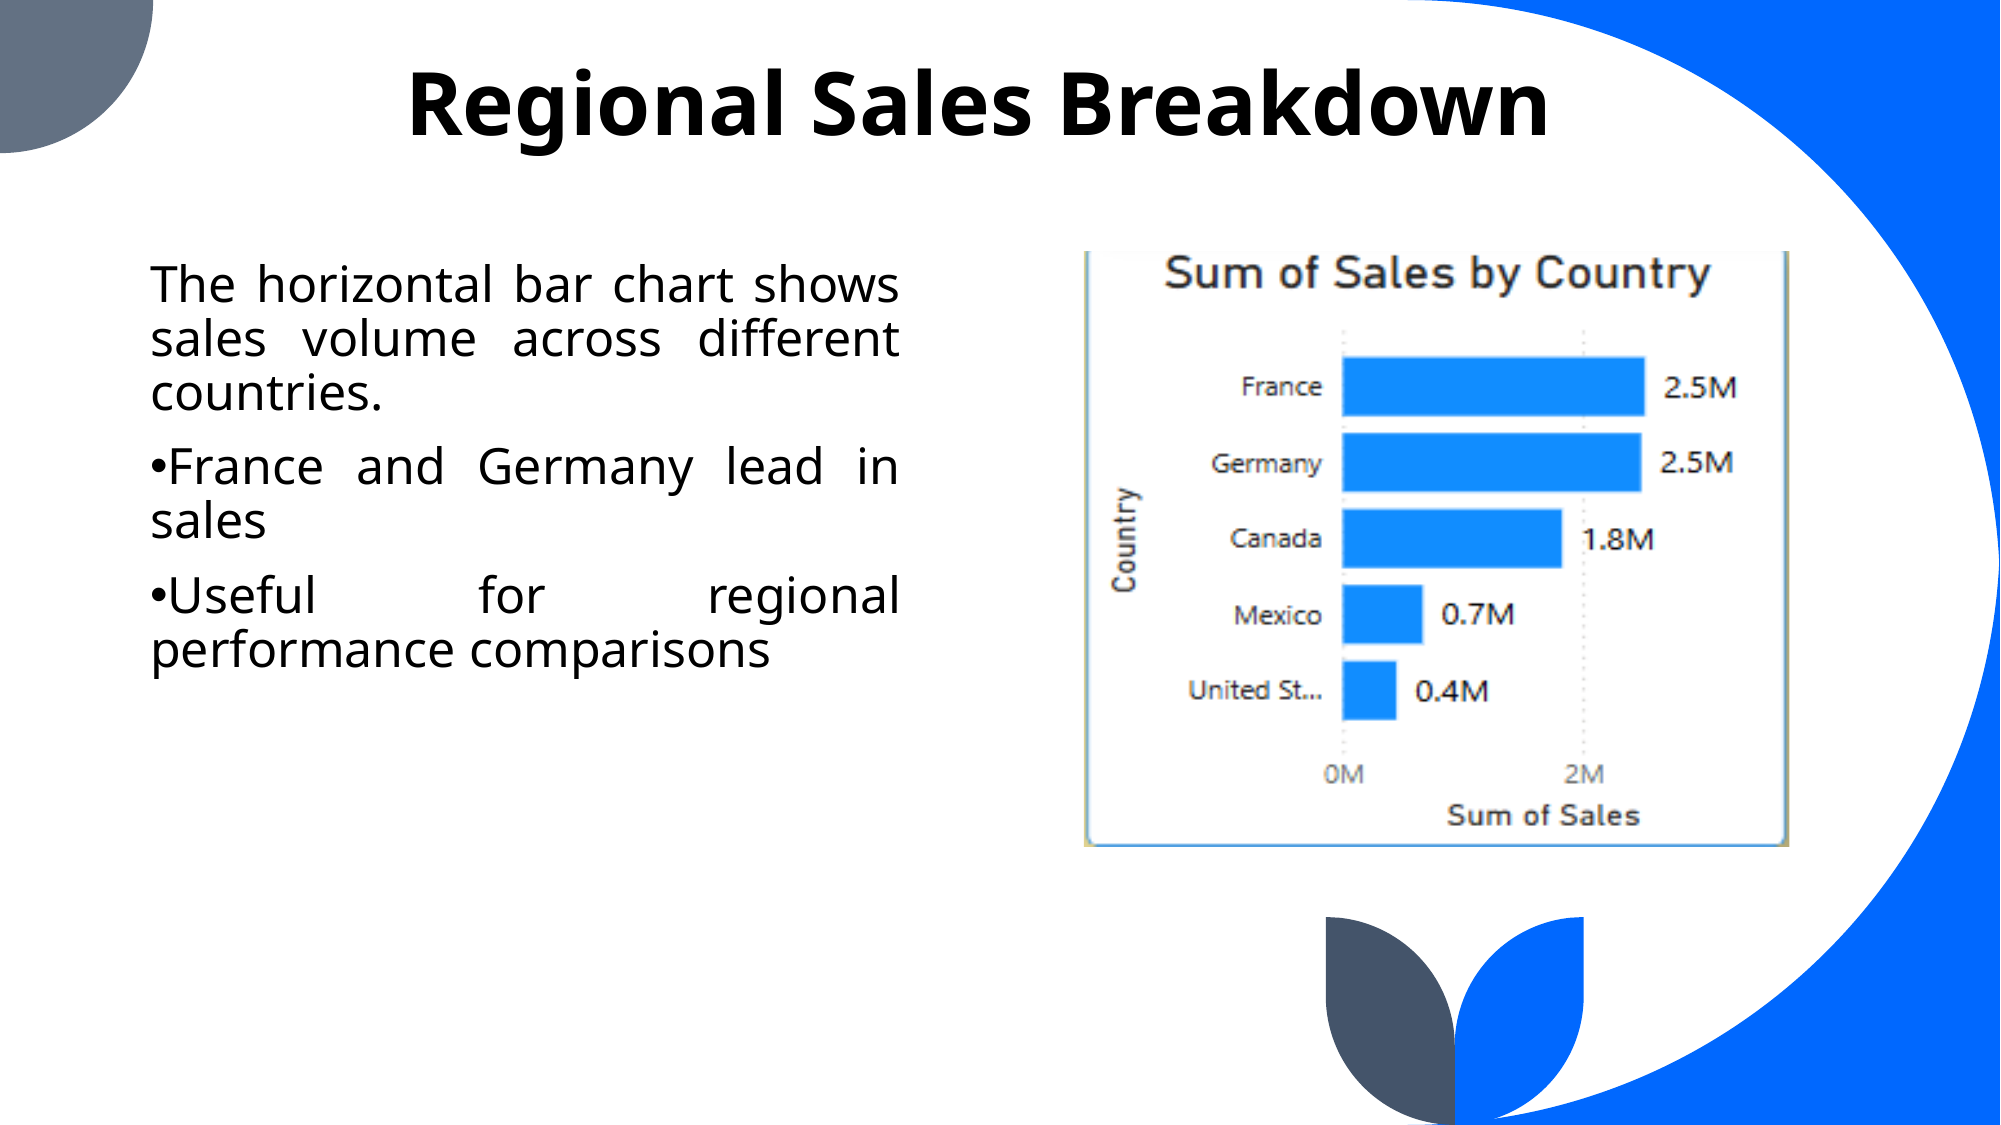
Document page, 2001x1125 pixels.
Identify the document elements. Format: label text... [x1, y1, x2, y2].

title Regional Sales Breakdown [191, 22, 1767, 160]
picture [1083, 251, 1790, 847]
list The horizontal bar chart shows sales volume across different countries. France and Germany lead in sales Useful for regional performance comparisons [135, 251, 917, 780]
